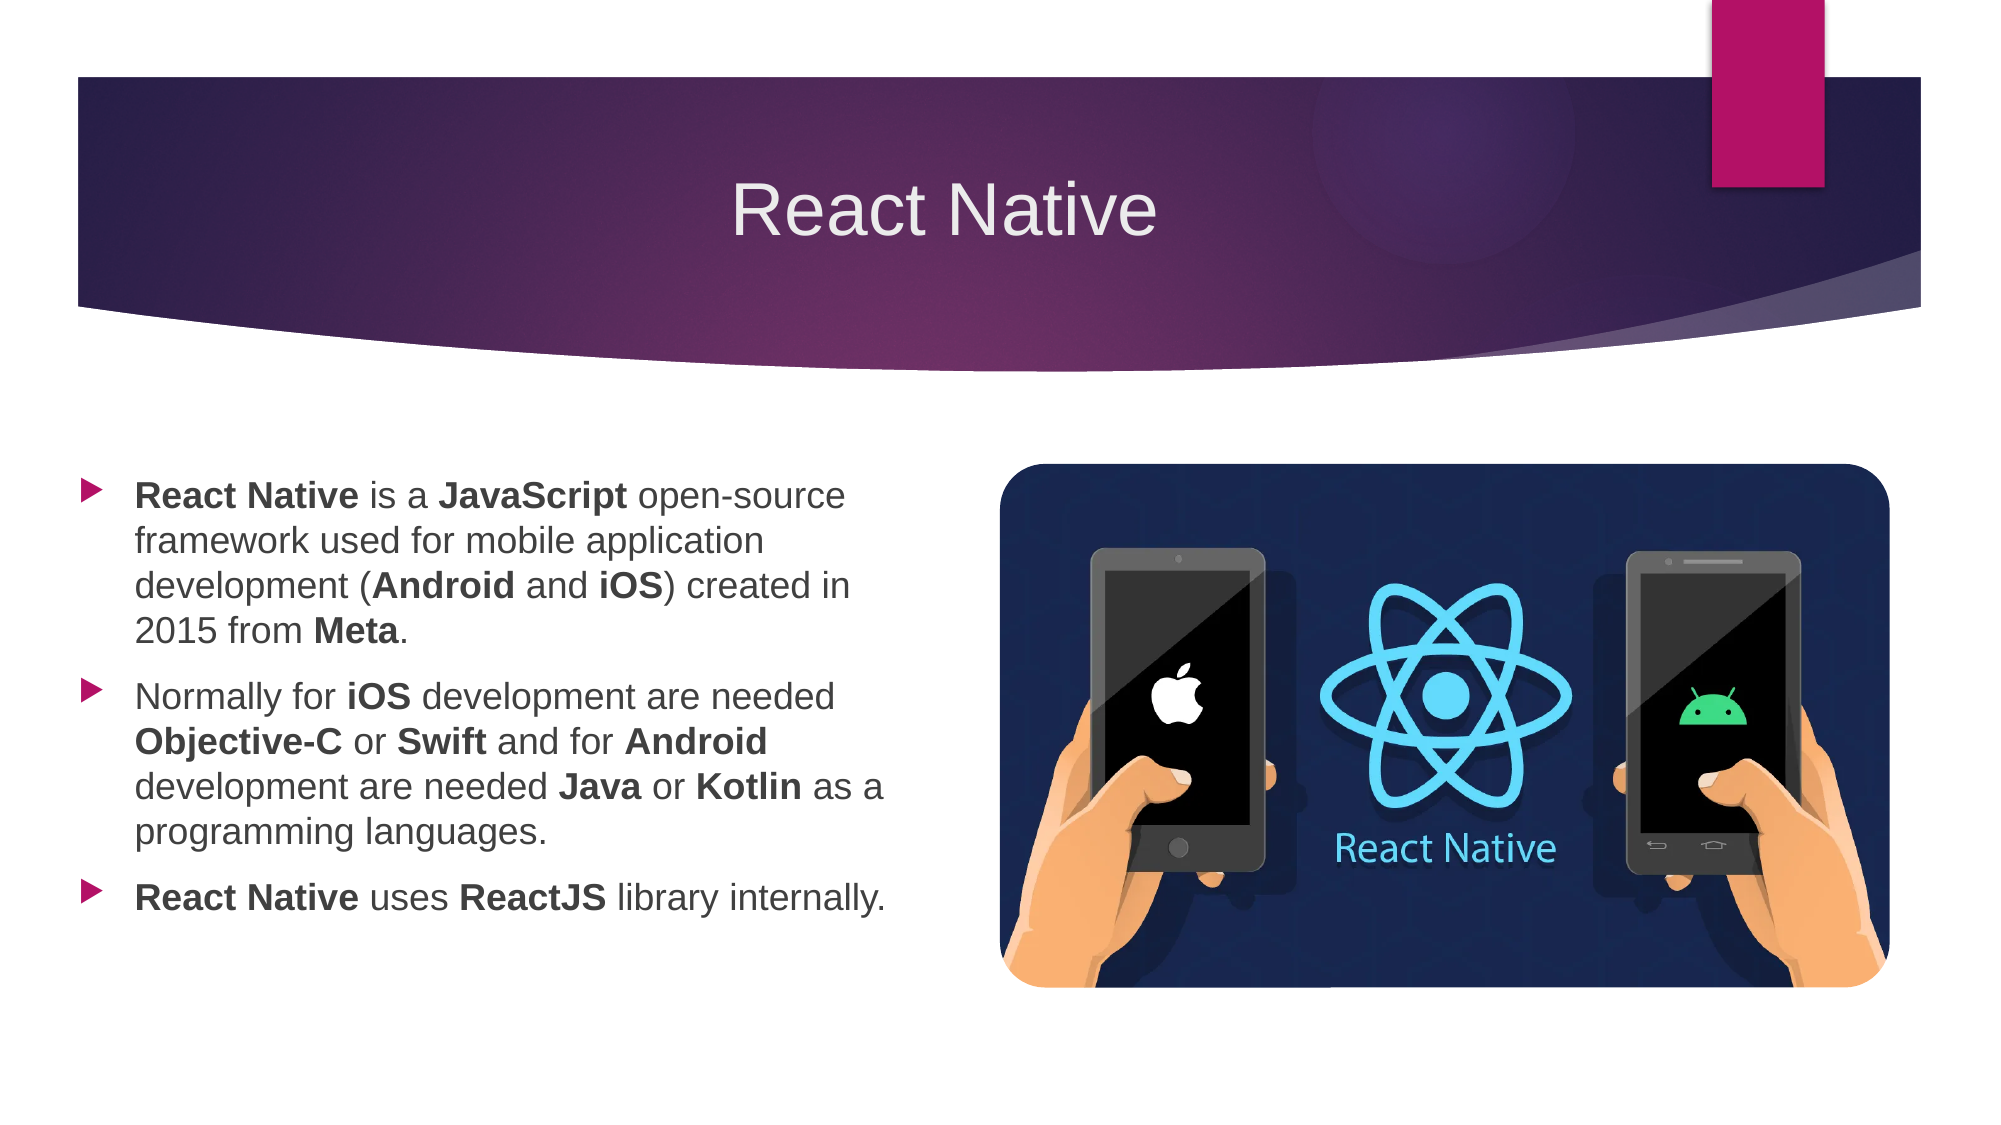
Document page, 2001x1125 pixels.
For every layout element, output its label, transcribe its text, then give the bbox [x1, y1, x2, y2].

picture [999, 463, 1890, 988]
list React Native is a JavaScript open-source framework used for mobile application development (Android and iOS) created in 2015 from Meta. Normally for iOS development are needed Objective-C or Swift and for Android development are needed Java or Kotlin as a programming languages. React Native uses ReactJS library internally. [63, 463, 931, 988]
title React Native [226, 147, 1664, 264]
